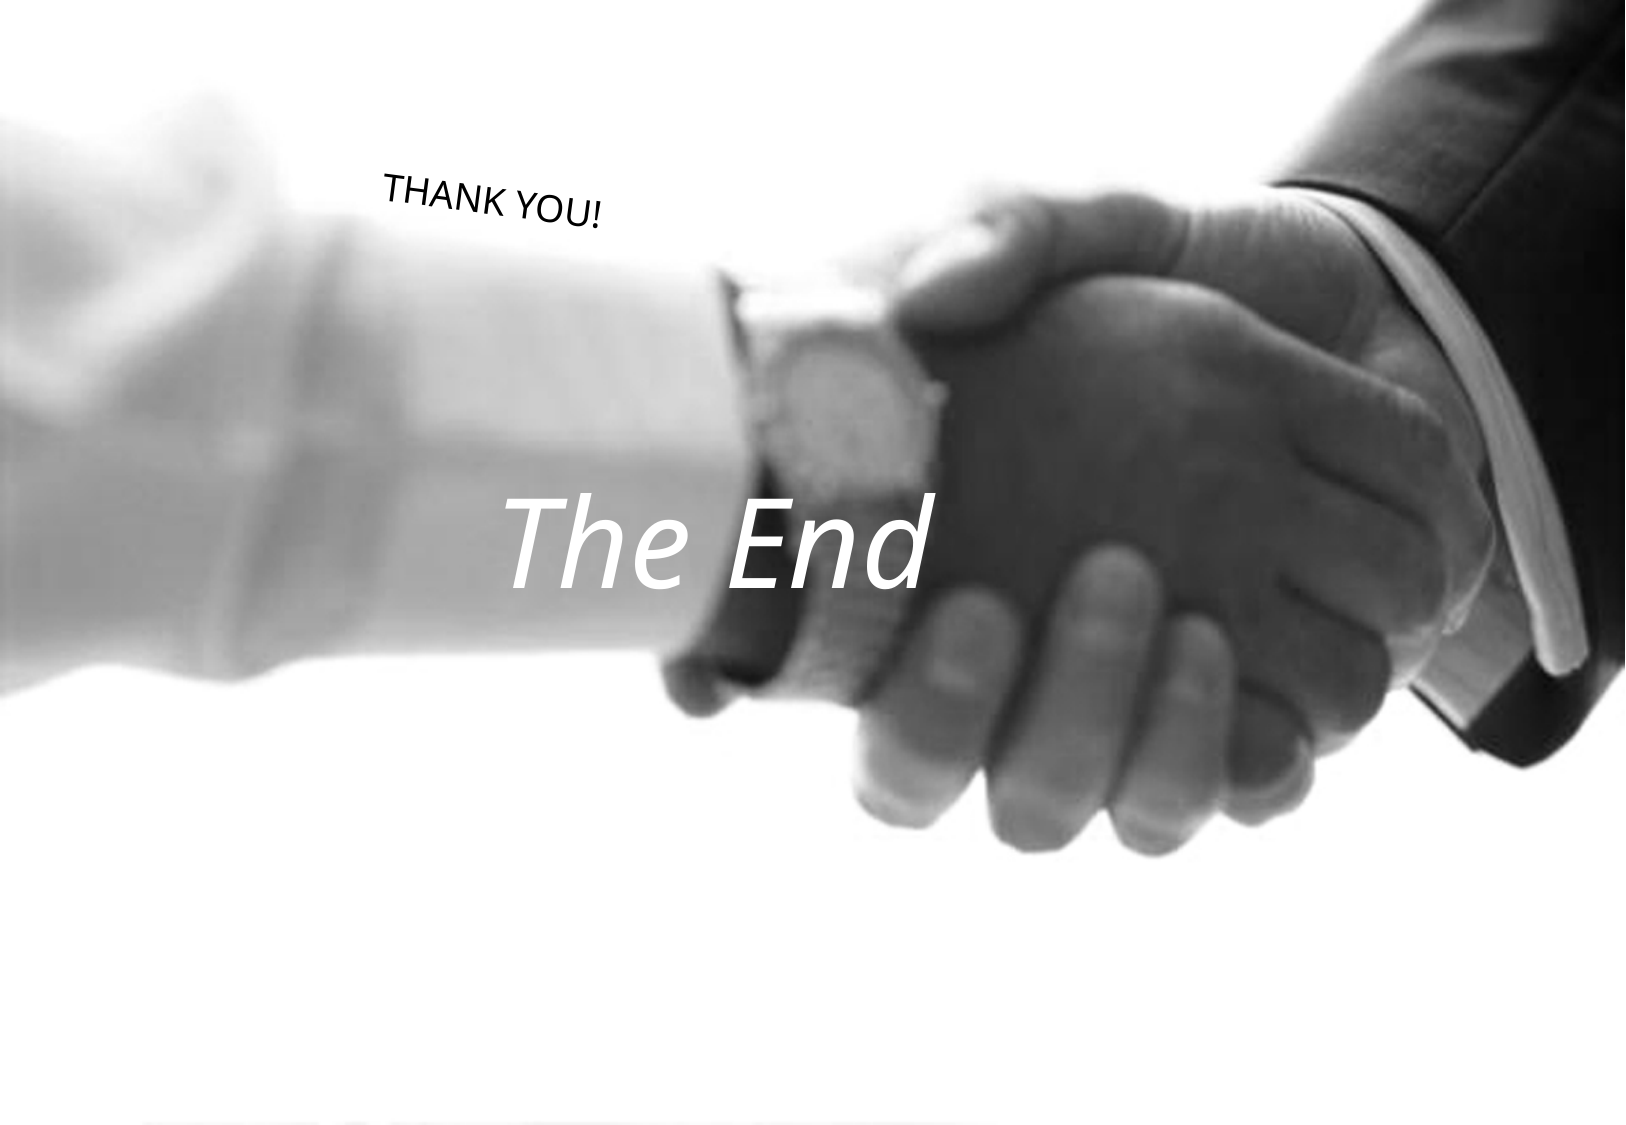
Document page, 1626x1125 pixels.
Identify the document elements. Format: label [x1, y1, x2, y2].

text_box [0, 0, 1625, 1125]
